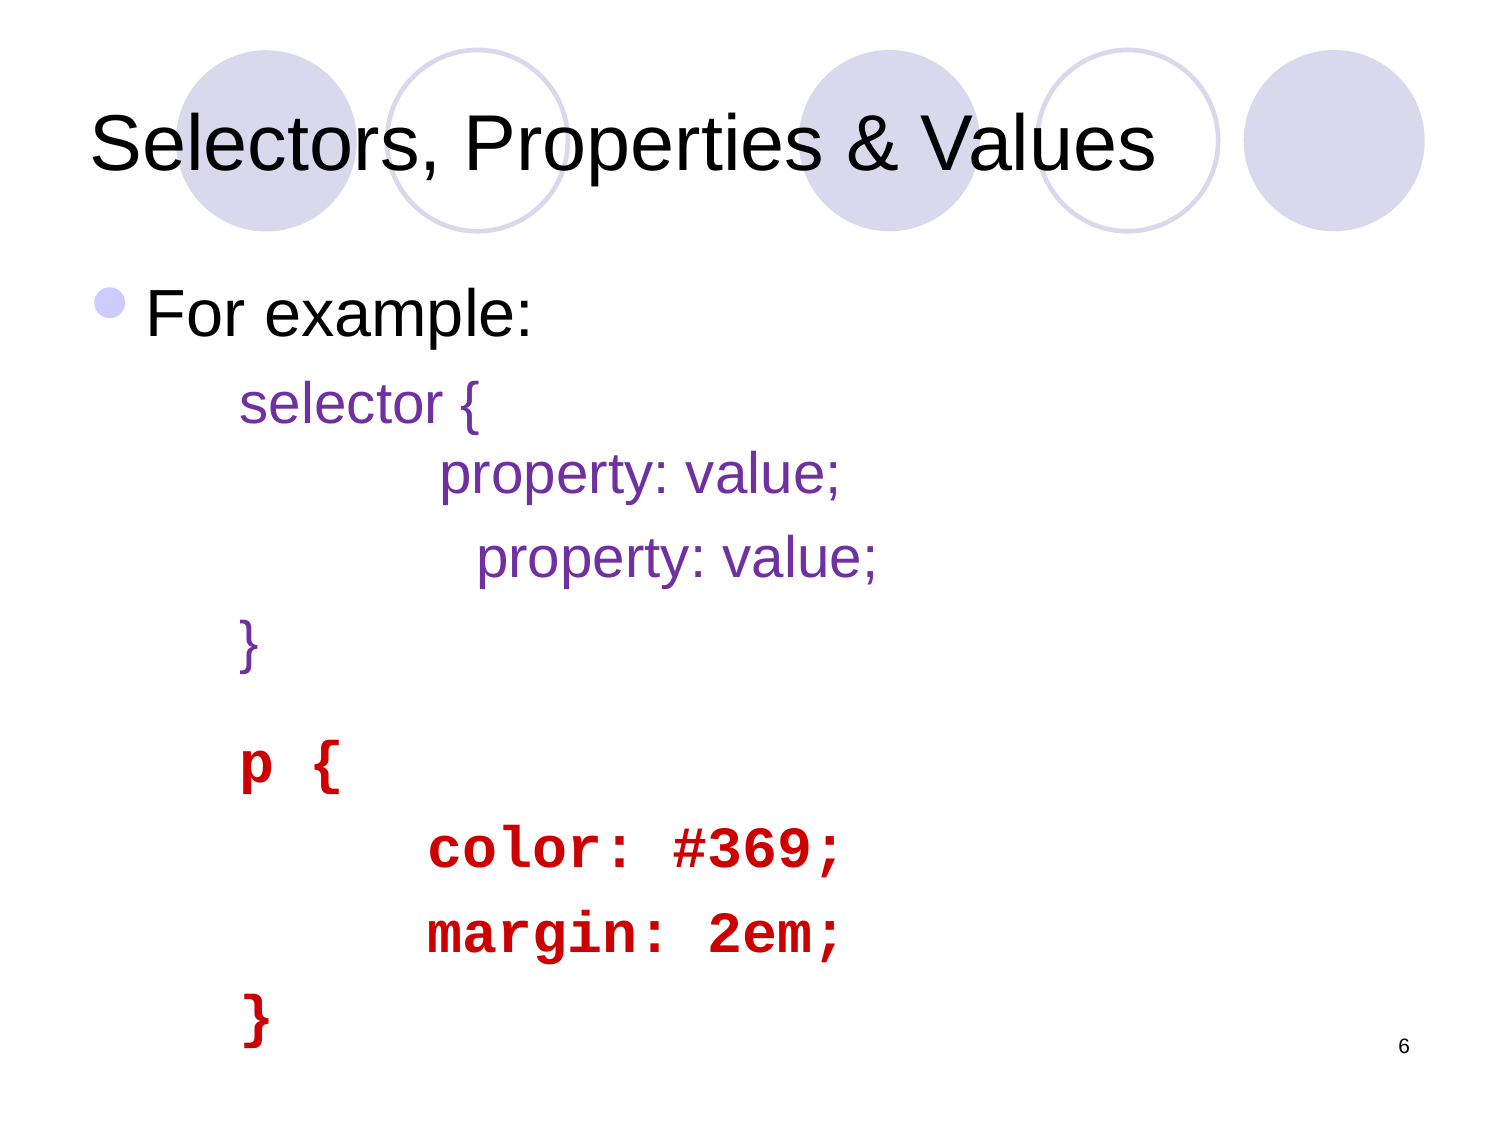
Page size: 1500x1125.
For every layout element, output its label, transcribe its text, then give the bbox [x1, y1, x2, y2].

slide_number 6 [1074, 1035, 1425, 1100]
title Selectors, Properties & Values [74, 35, 1426, 242]
list For example: selector { property: value; property: value; } p { color: #369; margin: 2em; } [74, 262, 1426, 1035]
